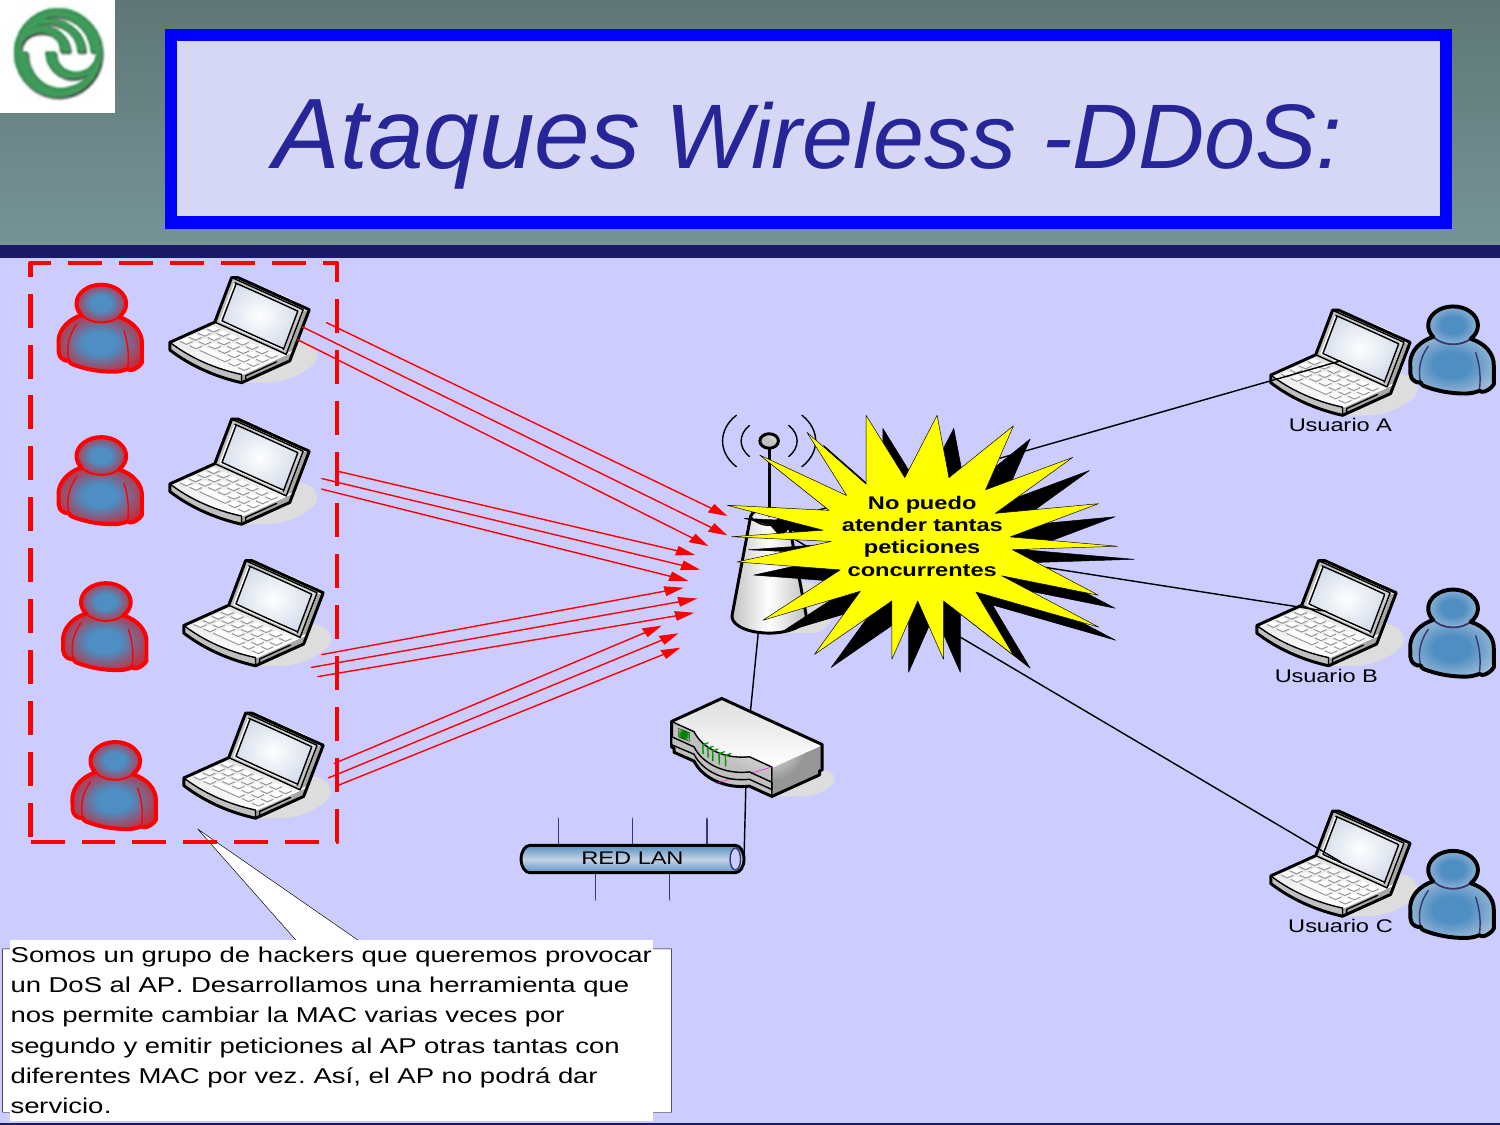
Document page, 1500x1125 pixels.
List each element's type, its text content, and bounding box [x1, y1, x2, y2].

title Ataques Wireless -DDoS: [170, 34, 1447, 223]
picture [0, 1, 115, 113]
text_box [0, 257, 1500, 1123]
